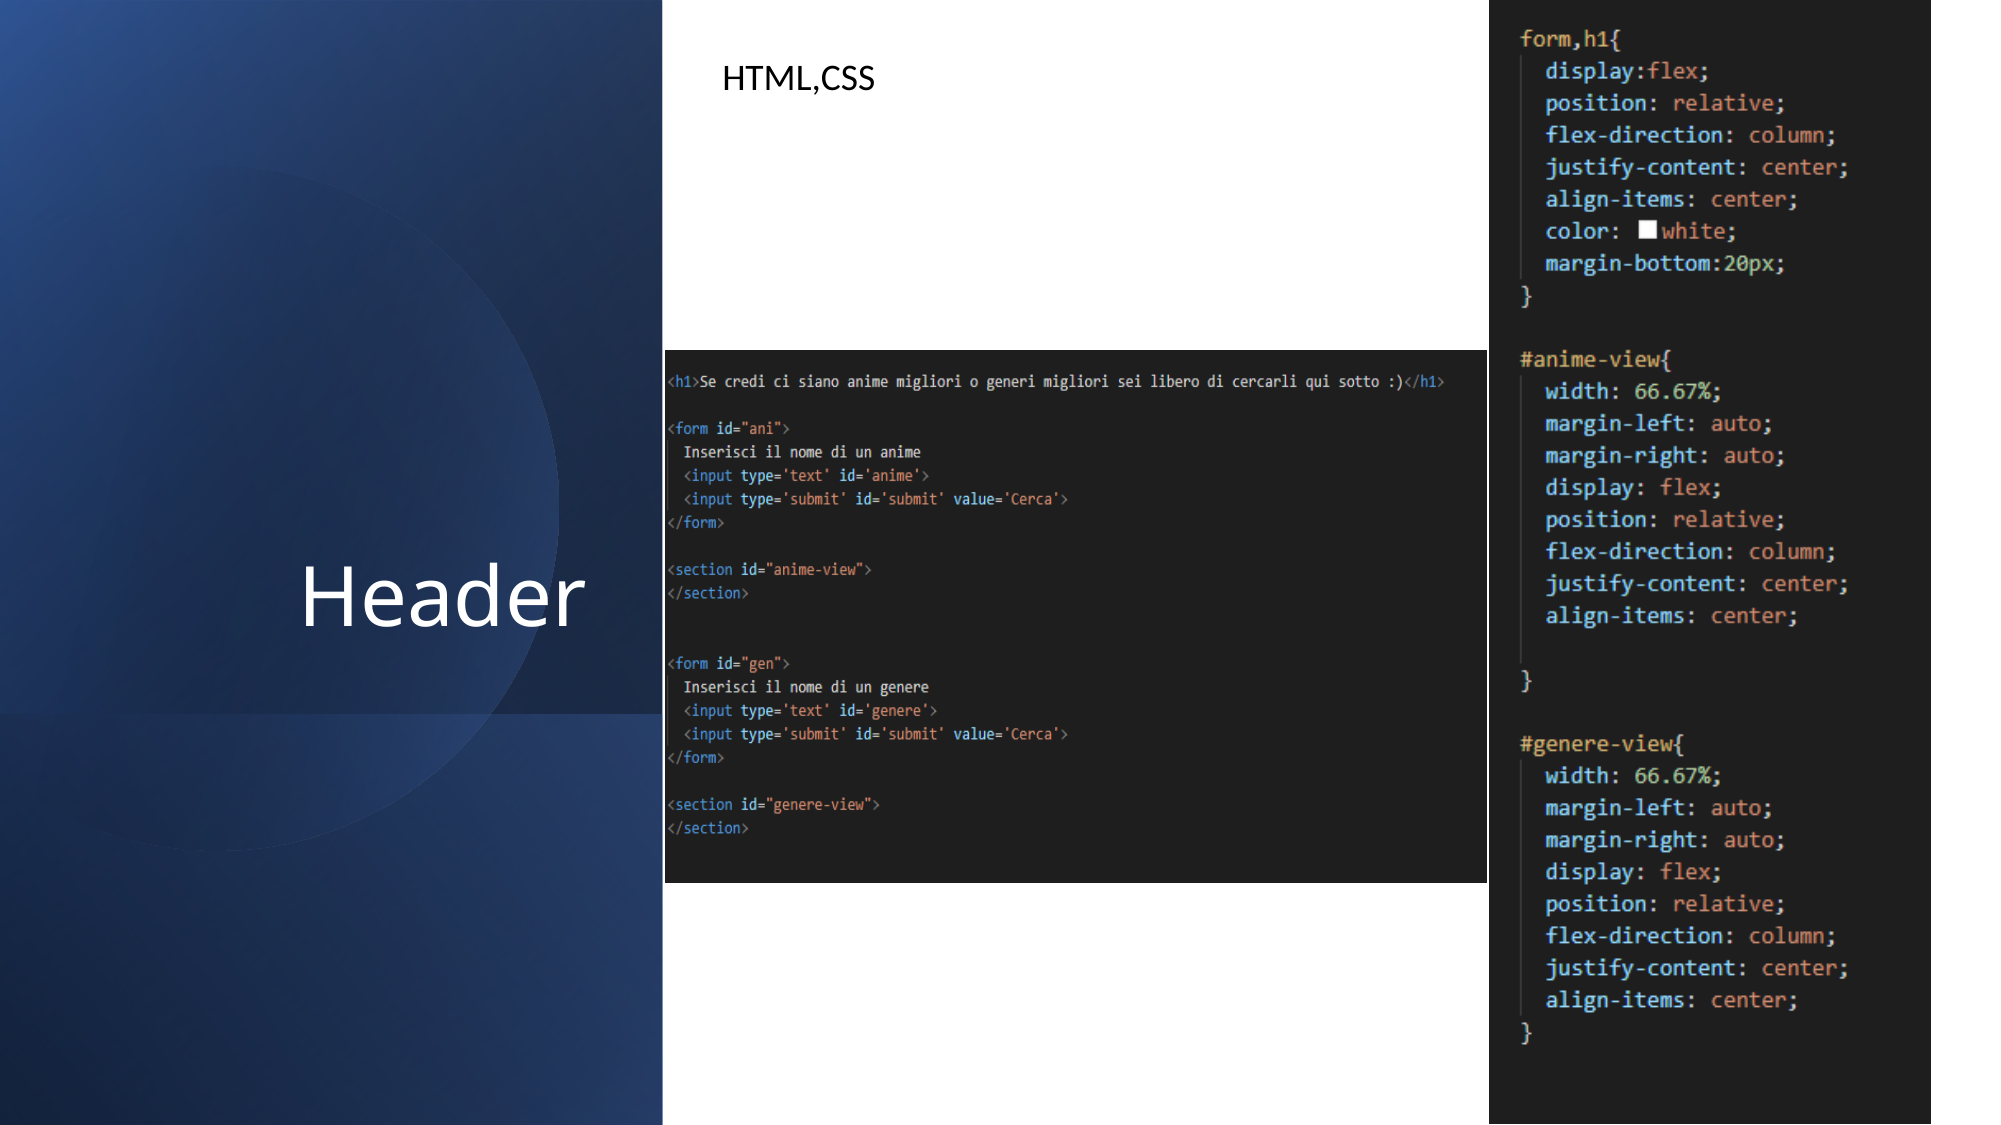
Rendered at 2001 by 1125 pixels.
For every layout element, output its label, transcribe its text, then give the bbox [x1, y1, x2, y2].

picture [665, 350, 1487, 883]
text_box [0, 0, 663, 1124]
text_box [663, 0, 2000, 1125]
picture [1488, 0, 1931, 1124]
title Header [76, 96, 602, 652]
text_box HTML,CSS [707, 45, 1420, 151]
